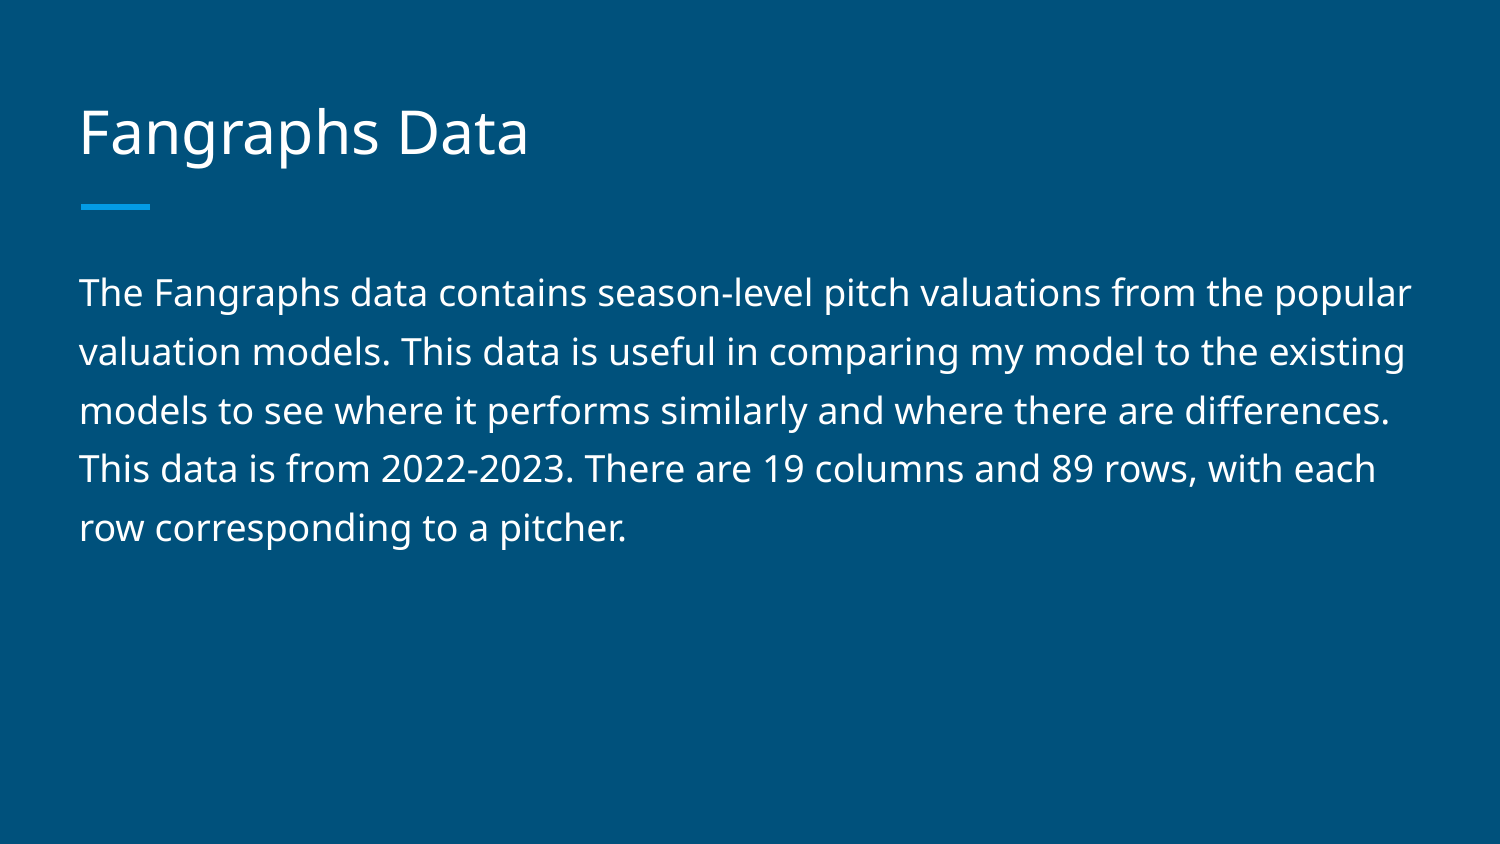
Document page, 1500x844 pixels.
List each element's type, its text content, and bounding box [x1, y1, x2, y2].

title Fangraphs Data [63, 75, 1437, 188]
list The Fangraphs data contains season-level pitch valuations from the popular valuation models. This data is useful in comparing my model to the existing models to see where it performs similarly and where there are differences. This data is from 2022-2023. There are 19 columns and 89 rows, with each row corresponding to a pitcher. [63, 244, 1437, 750]
